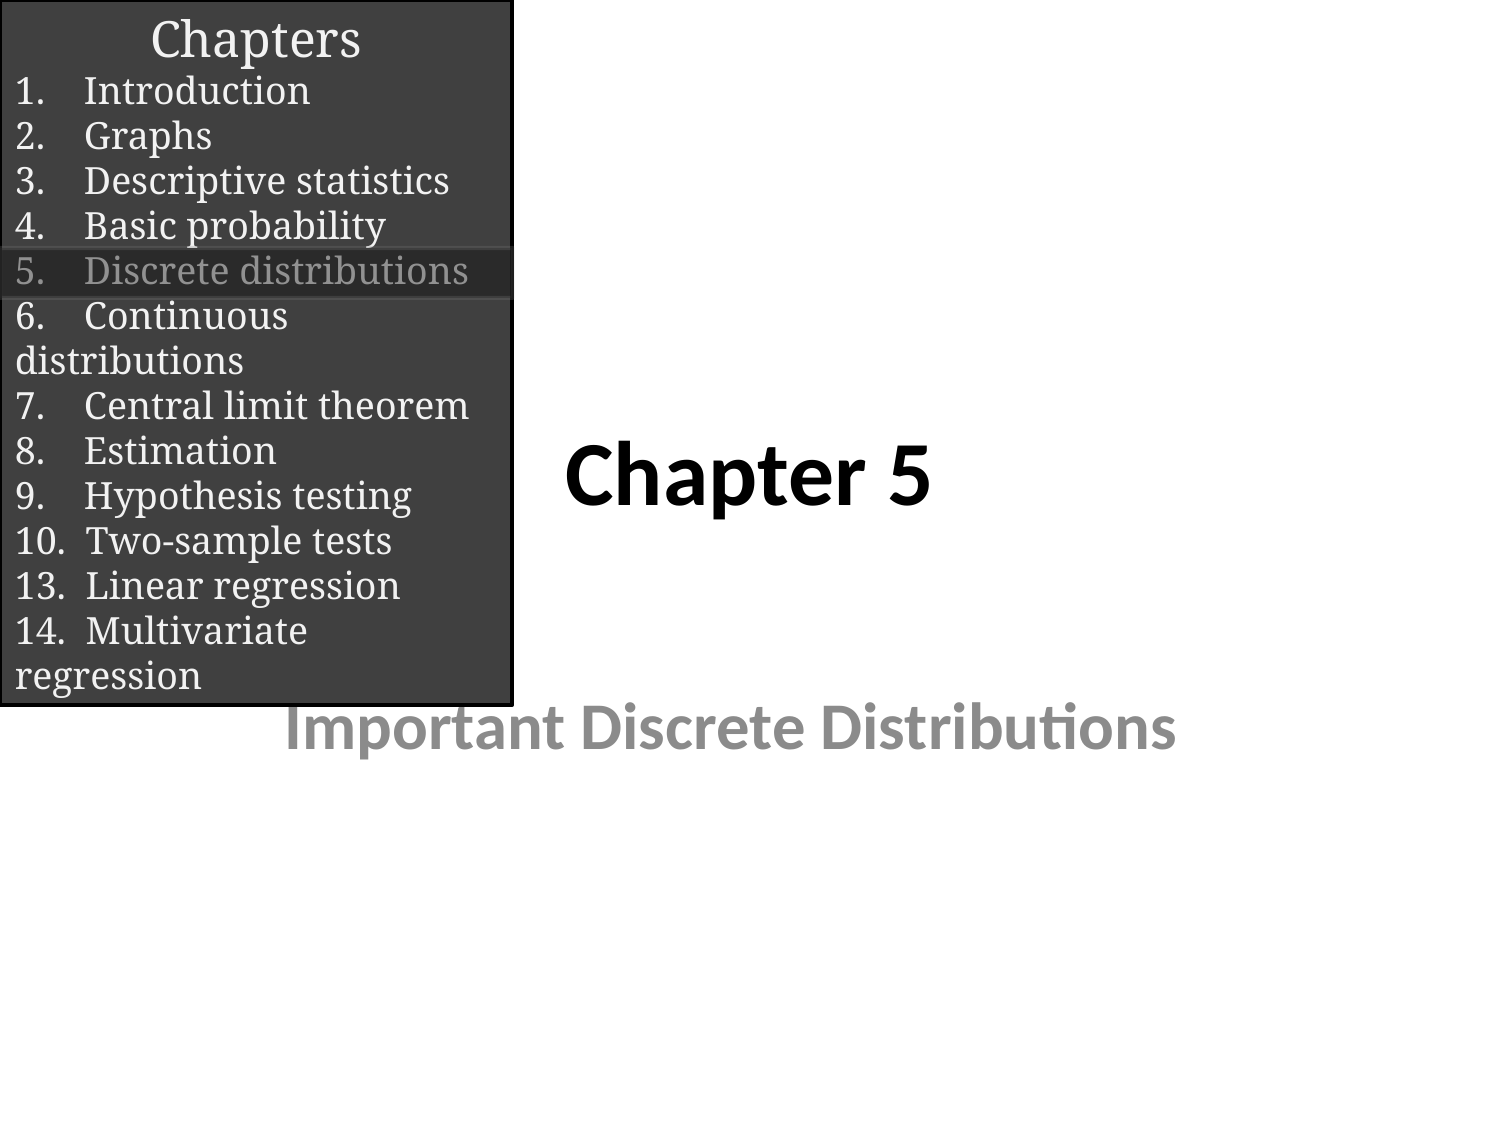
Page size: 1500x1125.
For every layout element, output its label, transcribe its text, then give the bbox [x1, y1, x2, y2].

subtitle Important Discrete Distributions [125, 675, 1338, 1063]
text_box [0, 246, 514, 300]
text_box Chapters 1. Introduction 2. Graphs 3. Descriptive statistics 4. Basic probability 5. Discrete distributions 6. Continuous distributions 7. Central limit theorem 8. Estimation 9. Hypothesis testing 10. Two-sample tests 13. Linear regression 14. Multivariate regression [0, 300, 514, 707]
title Chapter 5 [514, 337, 1388, 600]
text_box Chapters 1. Introduction 2. Graphs 3. Descriptive statistics 4. Basic probability 5. Discrete distributions 6. Continuous distributions 7. Central limit theorem 8. Estimation 9. Hypothesis testing 10. Two-sample tests 13. Linear regression 14. Multivariate regression [0, 0, 514, 246]
